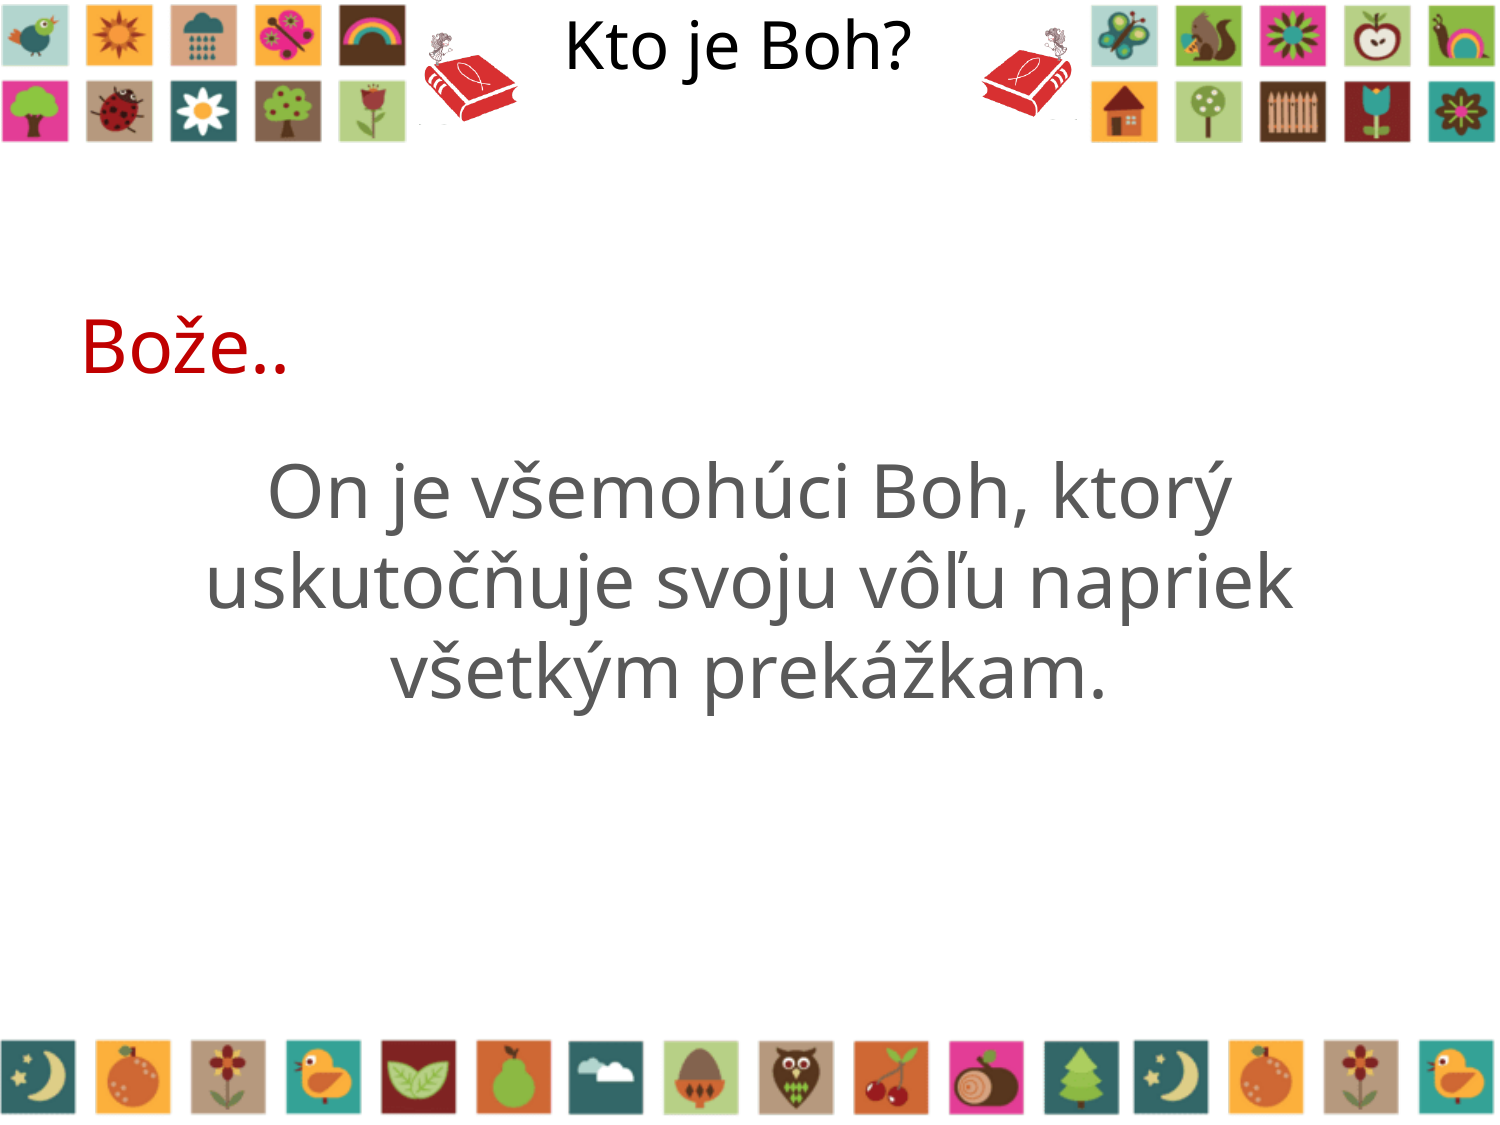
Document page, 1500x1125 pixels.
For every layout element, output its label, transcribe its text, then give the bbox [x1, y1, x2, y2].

text_box Bože.. [64, 290, 1412, 396]
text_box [0, 1028, 1500, 1118]
text_box Kto je Boh? [414, 0, 1080, 91]
picture [950, 3, 1500, 150]
picture [0, 3, 550, 150]
text_box On je všemohúci Boh, ktorý uskutočňuje svoju vôľu napriek všetkým prekážkam. [76, 436, 1424, 722]
